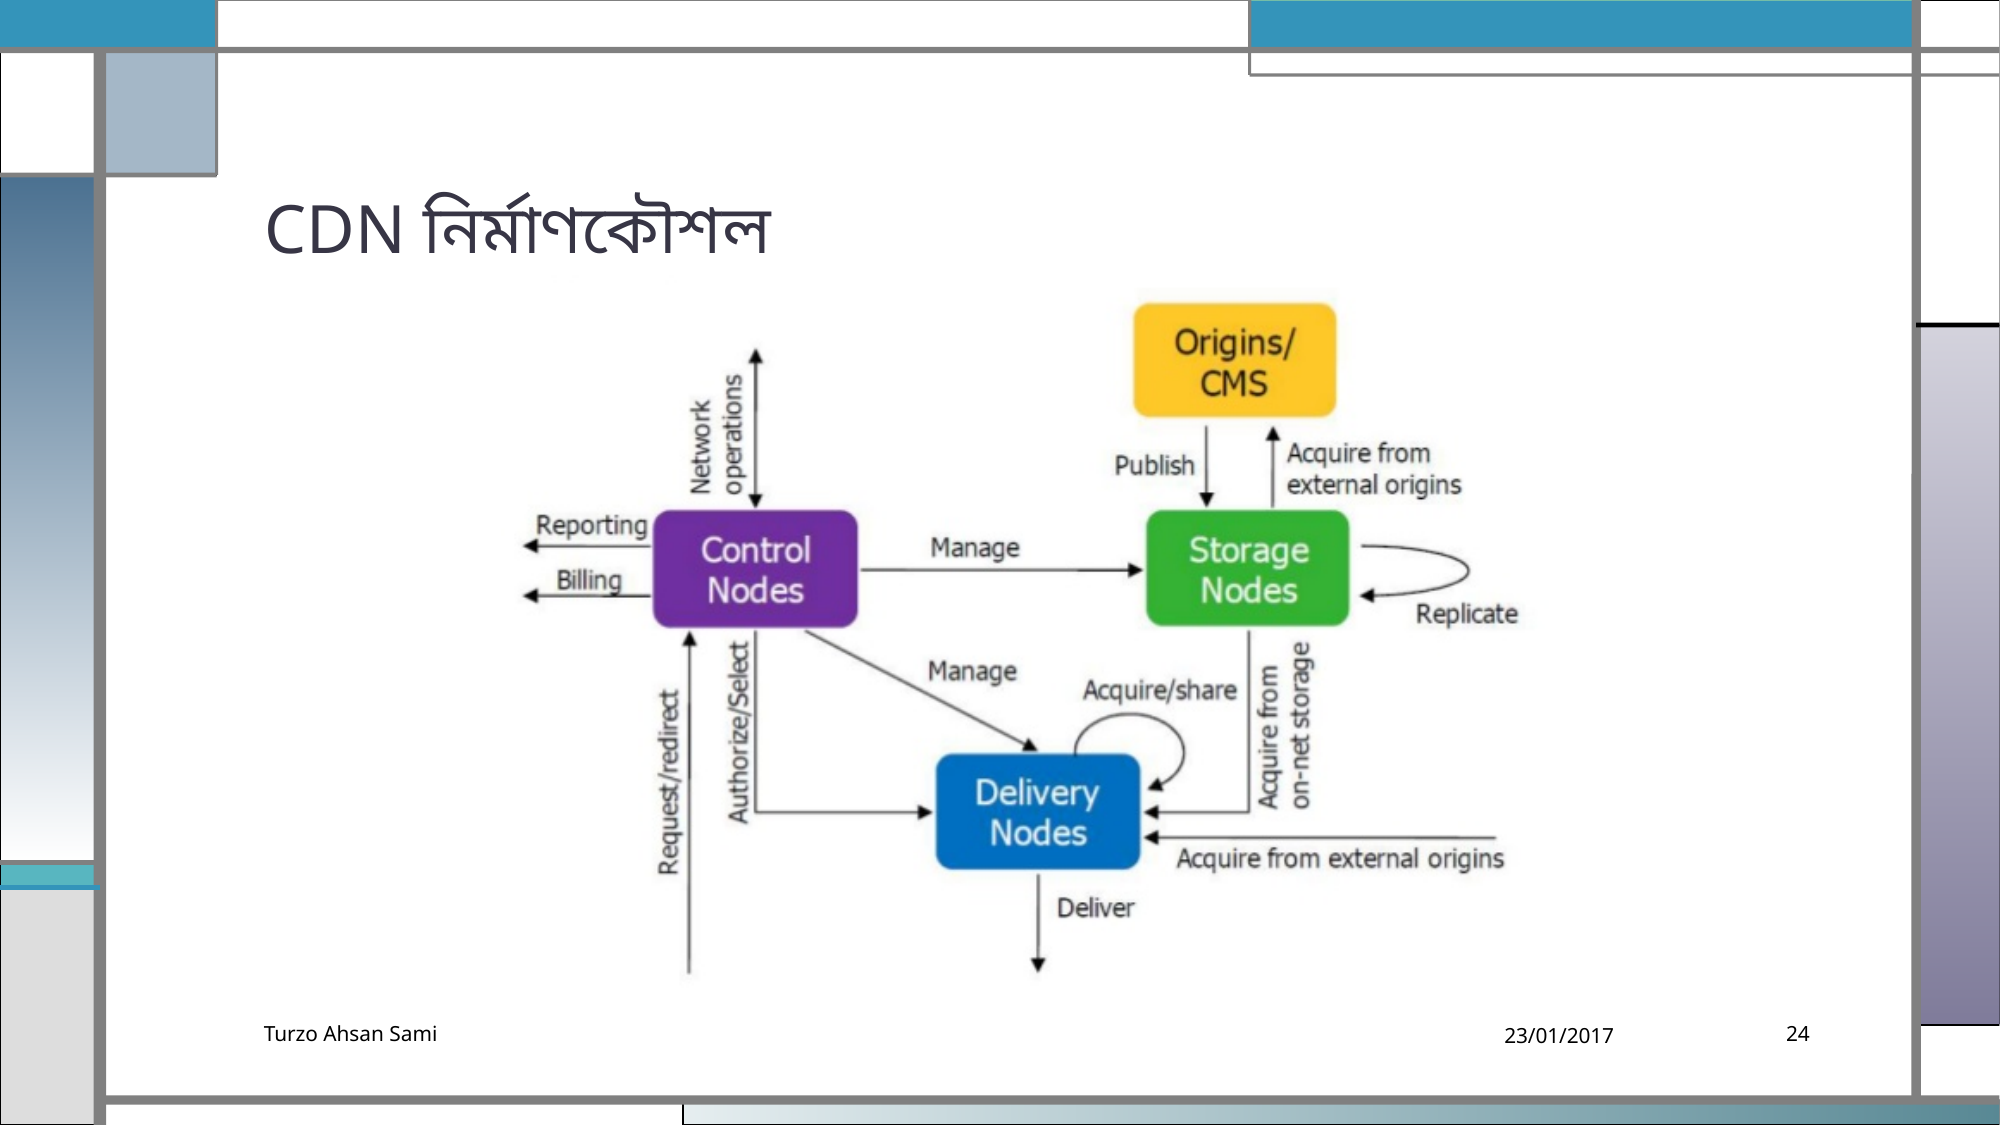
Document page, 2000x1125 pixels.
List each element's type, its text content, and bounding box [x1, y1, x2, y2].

footer Turzo Ahsan Sami [249, 1012, 1375, 1058]
picture [501, 188, 1600, 1013]
slide_number 24 [1662, 1012, 1825, 1058]
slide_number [1412, 1012, 1629, 1058]
title CDN নির্মাণকৌশল [249, 87, 1825, 275]
